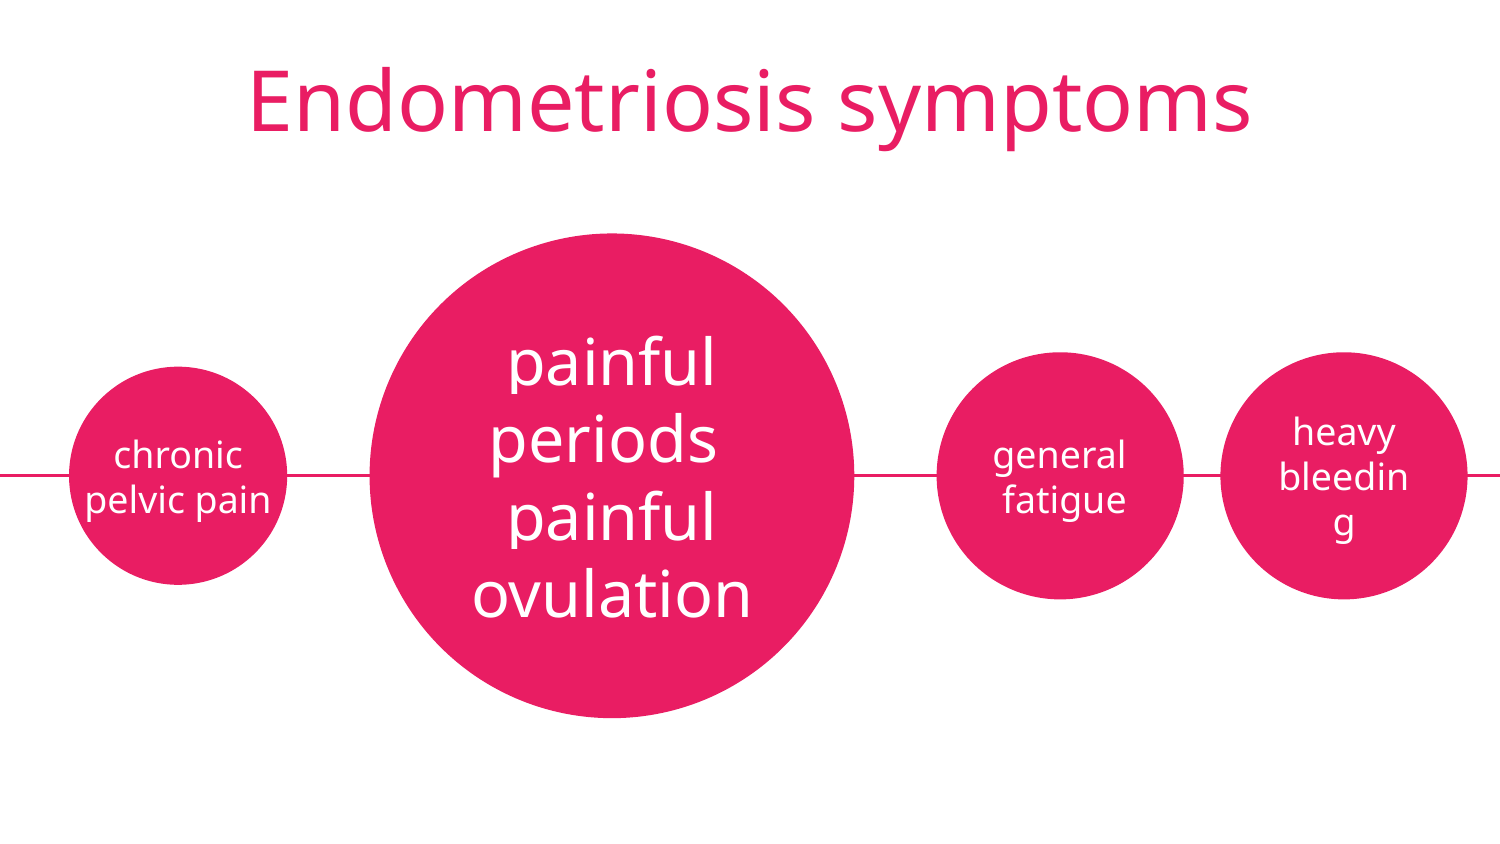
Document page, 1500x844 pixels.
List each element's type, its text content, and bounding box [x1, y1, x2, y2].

text_box heavy bleeding [1220, 483, 1468, 600]
text_box [81, 366, 275, 425]
text_box painful periods painful ovulation [369, 483, 855, 719]
text_box heavy bleeding [1220, 352, 1468, 474]
text_box general fatigue [1220, 488, 1230, 526]
text_box general fatigue [1220, 425, 1230, 464]
text_box general fatigue [1458, 488, 1468, 526]
text_box general fatigue [936, 483, 1193, 600]
text_box chronic pelvic pain [69, 483, 288, 526]
text_box general fatigue [936, 352, 1193, 474]
title Endometriosis symptoms [51, 44, 1449, 132]
text_box [81, 526, 275, 585]
text_box chronic pelvic pain [69, 425, 288, 474]
text_box general fatigue [1458, 425, 1468, 463]
text_box painful periods painful ovulation [369, 233, 855, 474]
